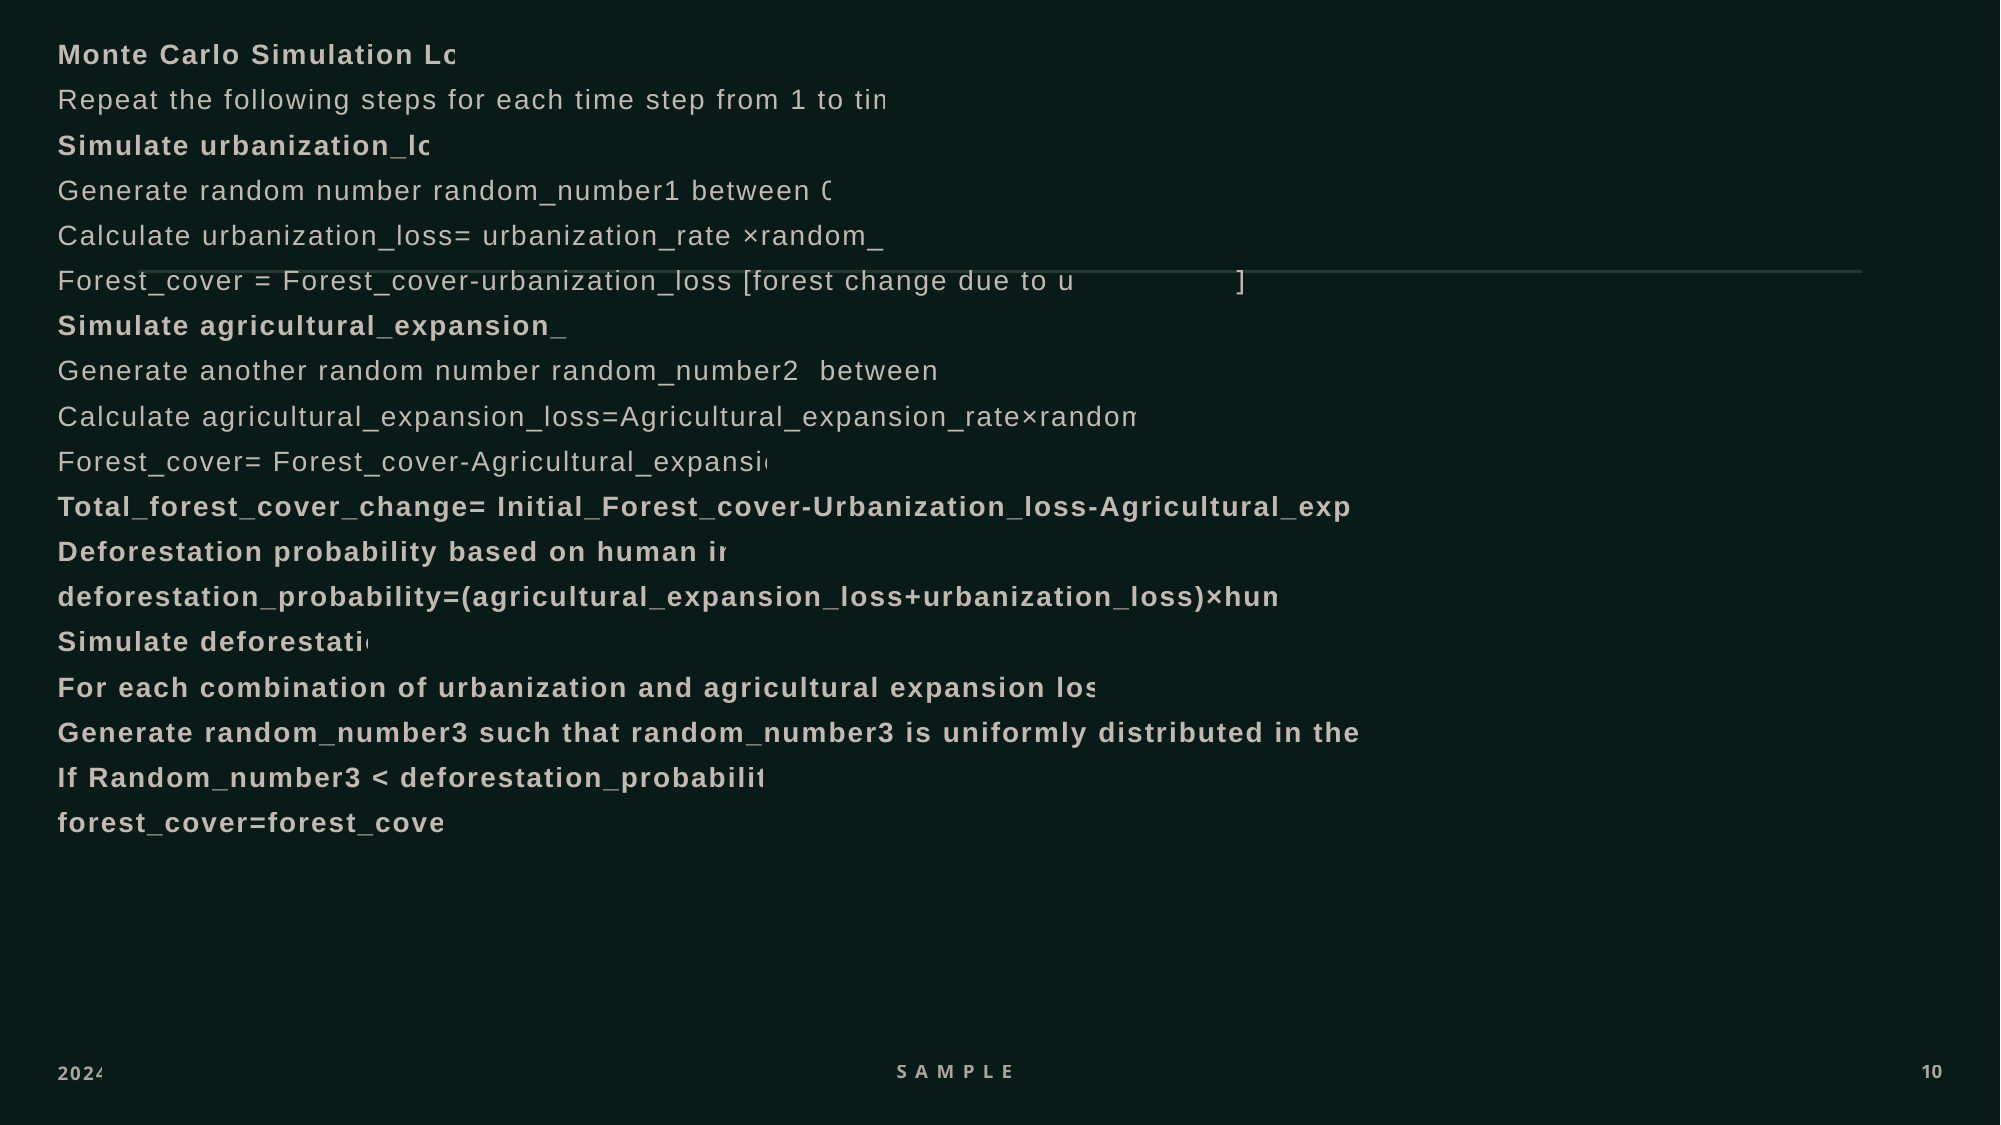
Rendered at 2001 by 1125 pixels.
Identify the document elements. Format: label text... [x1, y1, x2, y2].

slide_number 2024 [42, 1042, 587, 1103]
list Monte Carlo Simulation Loop: Repeat the following steps for each time step from 1 to time_steps: Simulate urbanization_loss: Generate random number random_number1 between 0 and 1. Calculate urbanization_loss= urbanization_rate ×random_number1 Forest_cover = Forest_cover-urbanization_loss [forest change due to urbanization] Simulate agricultural_expansion_loss: Generate another random number random_number2 between 0 and 1. Calculate agricultural_expansion_loss=Agricultural_expansion_rate×random_number2. Forest_cover= Forest_cover-Agricultural_expansion_loss Total_forest_cover_change= Initial_Forest_cover-Urbanization_loss-Agricultural_expansion_loss Deforestation probability based on human impact: deforestation_probability=(agricultural_expansion_loss+urbanization_loss)×human_impact Simulate deforestation: For each combination of urbanization and agricultural expansion loss Repeat: Generate random_number3 such that random_number3 is uniformly distributed in the range [0, 1]. If Random_number3 < deforestation_probability then forest_cover=forest_cover−1 [42, 22, 1846, 1021]
slide_number 10 [1725, 1042, 1958, 1103]
footer Sample Text [587, 1042, 1413, 1103]
